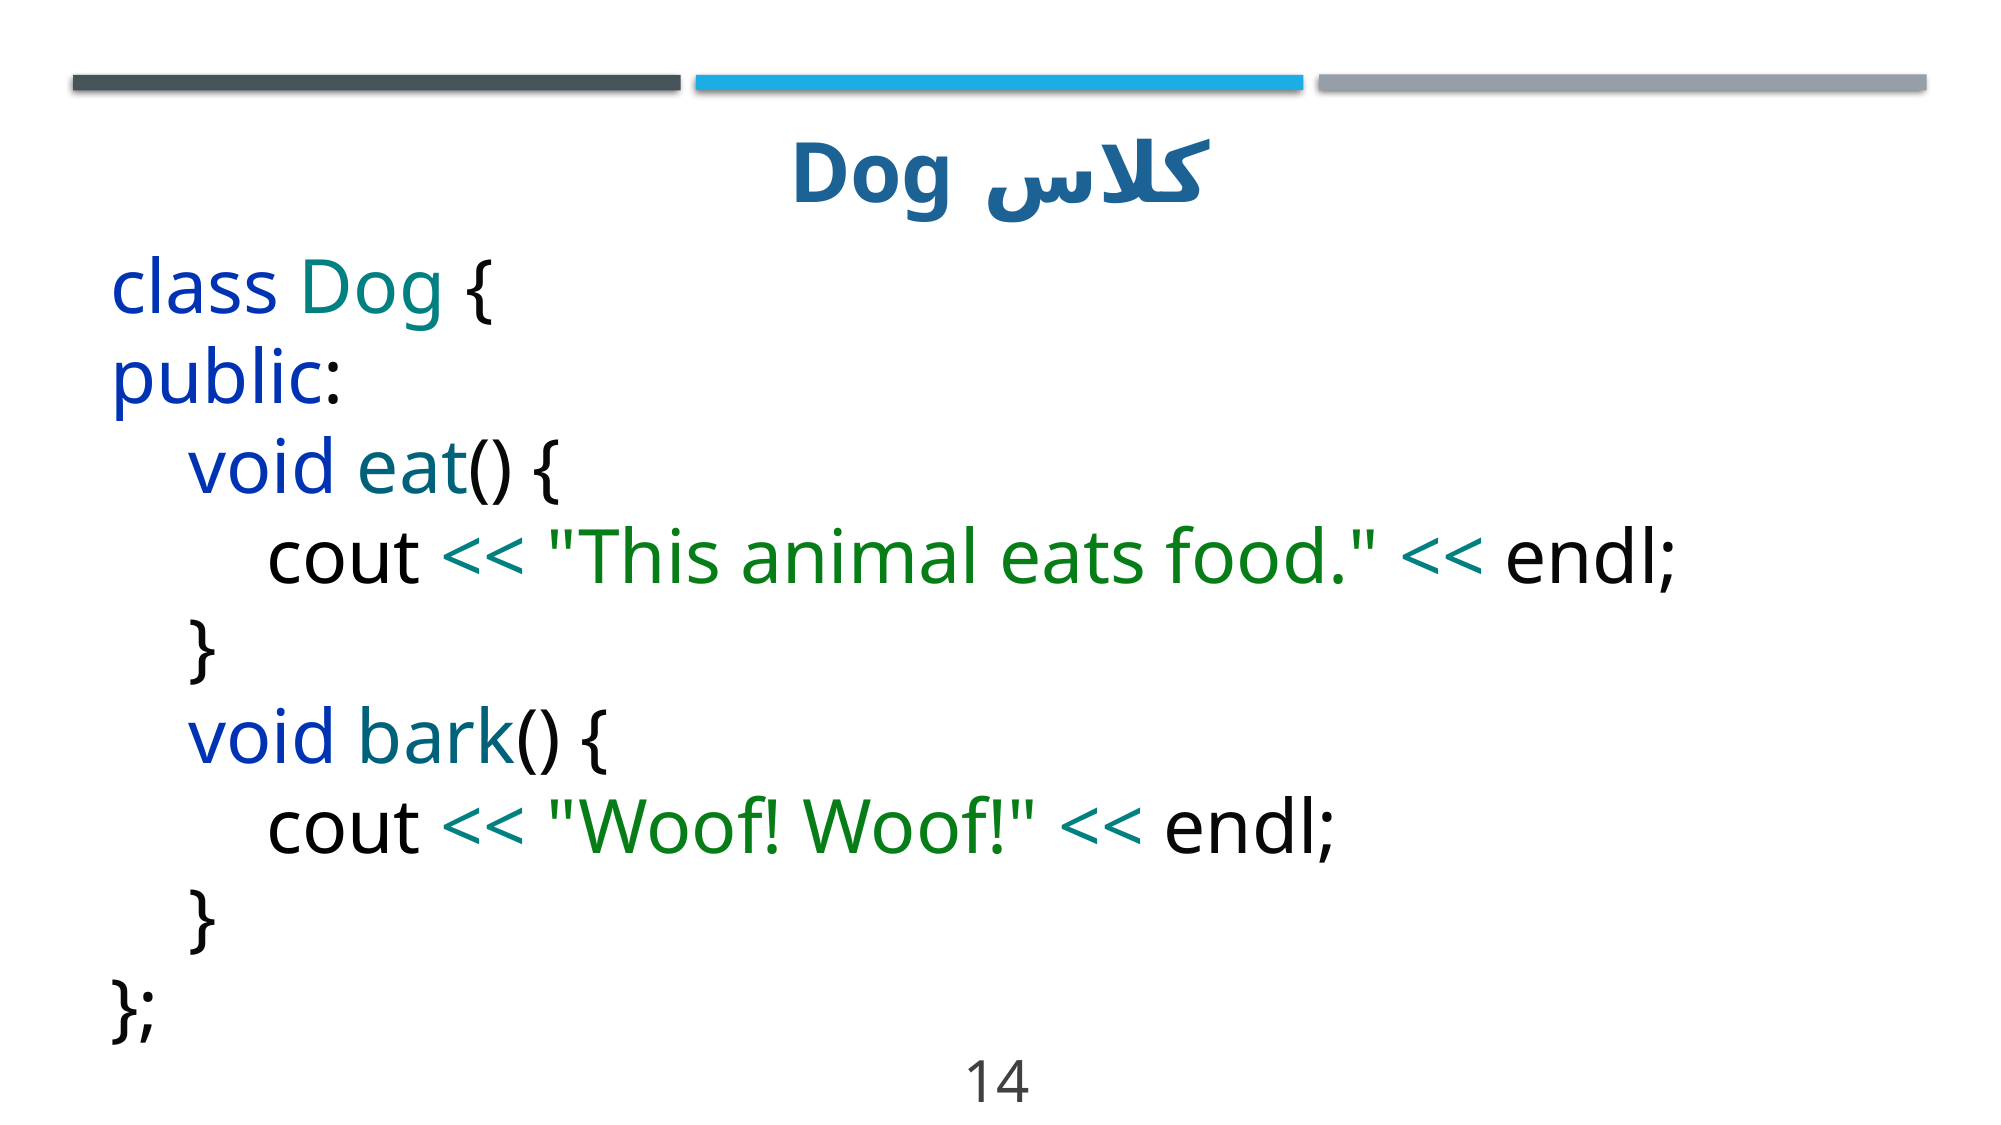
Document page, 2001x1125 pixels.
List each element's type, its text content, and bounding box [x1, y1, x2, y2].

title کلاس Dog [95, 93, 1905, 227]
text_box class Dog { public: void eat() { cout << "This animal eats food." << endl; } void bark() { cout << "Woof! Woof!" << endl; } }; [95, 230, 1793, 1056]
